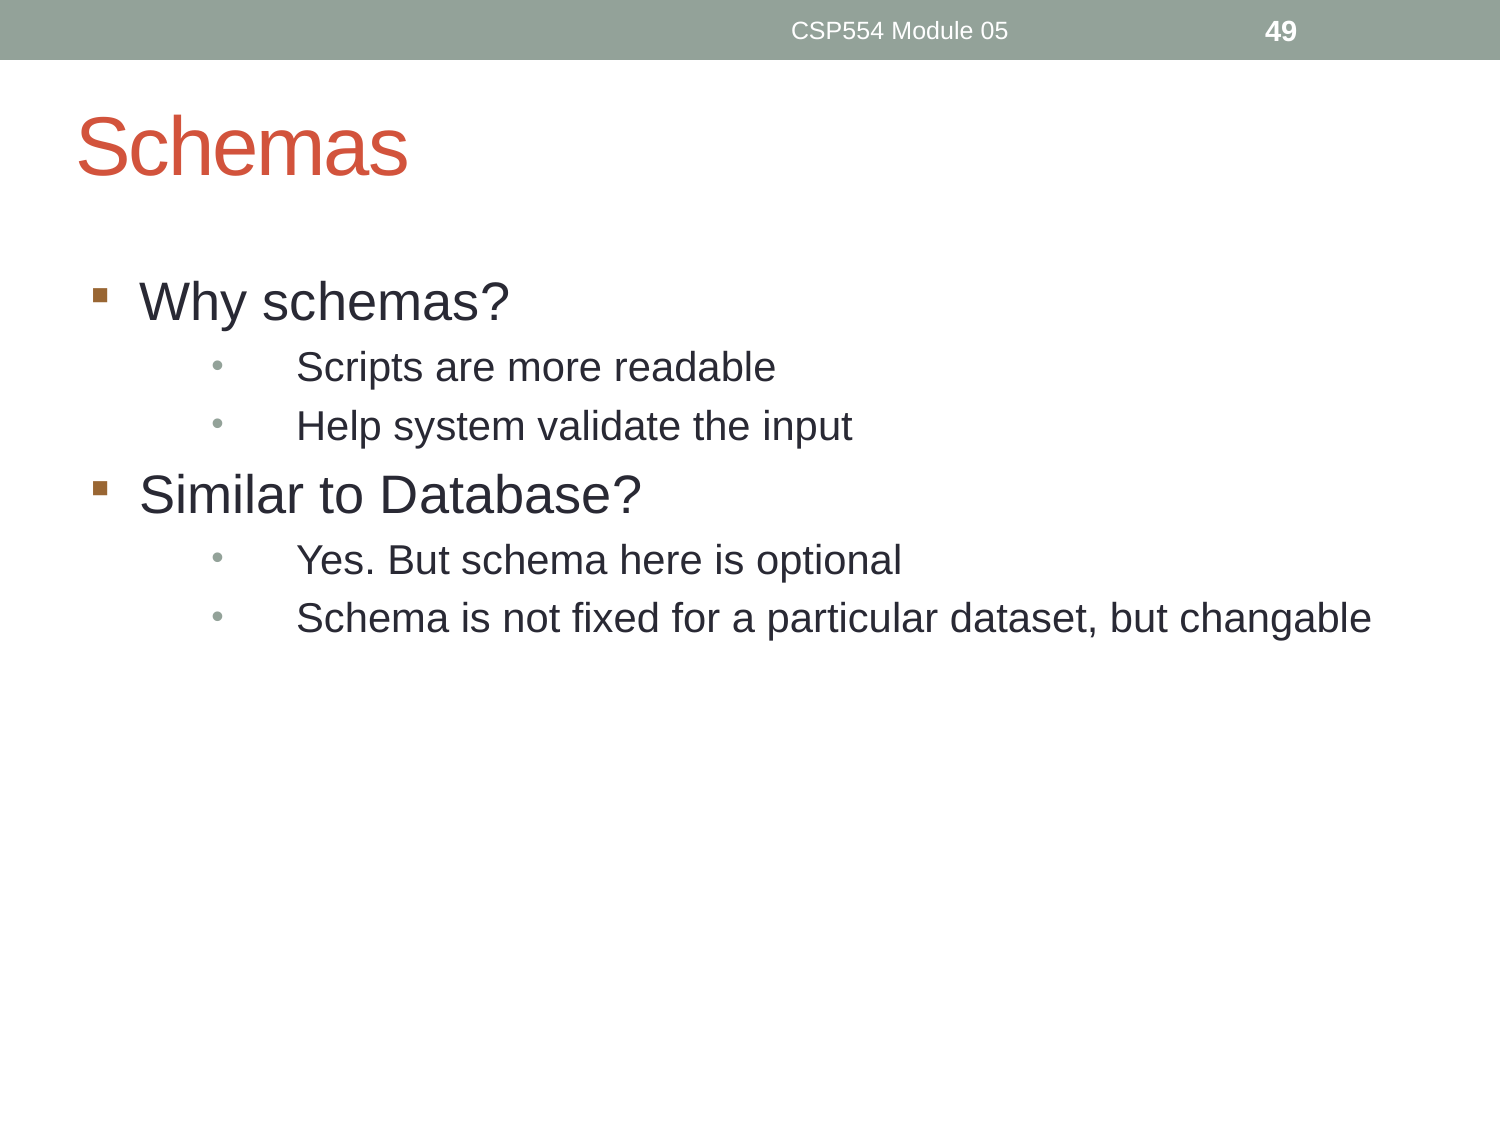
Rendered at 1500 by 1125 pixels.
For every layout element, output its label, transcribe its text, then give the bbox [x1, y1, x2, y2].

slide_number 49 [1250, 3, 1425, 45]
title Schemas [75, 45, 1426, 233]
footer CSP554 Module 05 [562, 3, 1238, 57]
list Why schemas? Scripts are more readable Help system validate the input Similar to Database? Yes. But schema here is optional Schema is not fixed for a particular dataset, but changable [75, 262, 1426, 993]
